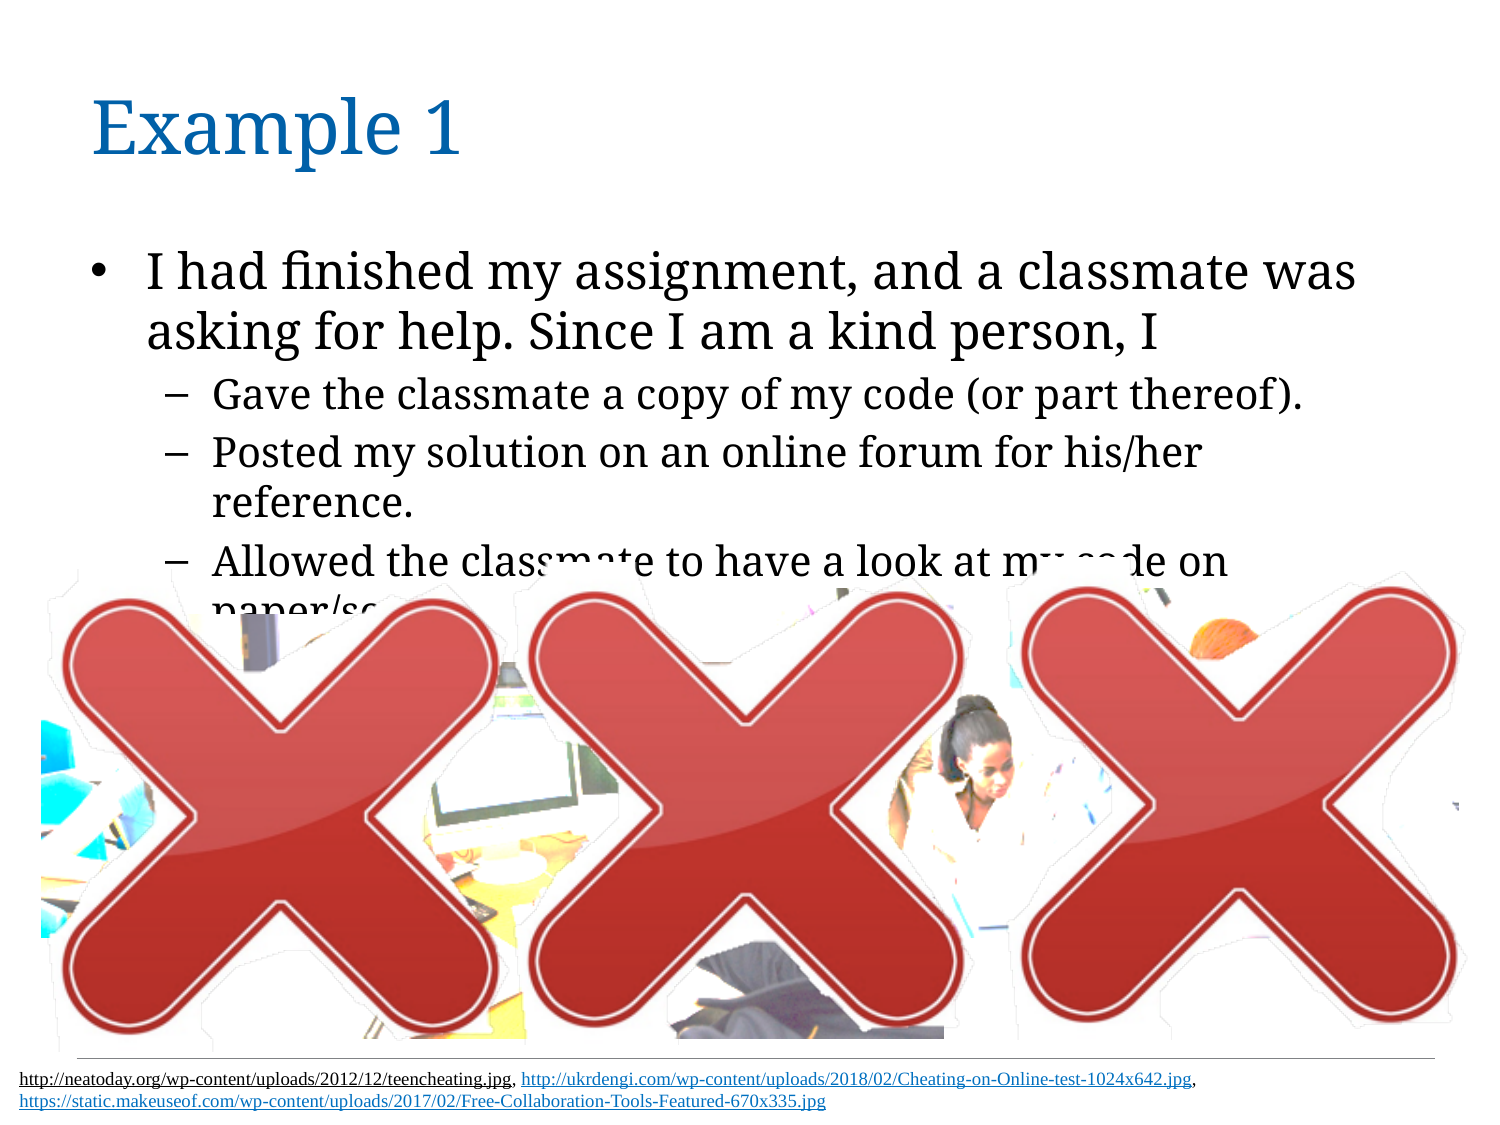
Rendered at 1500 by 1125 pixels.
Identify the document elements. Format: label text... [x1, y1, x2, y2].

picture [24, 557, 1500, 1052]
text_box http://neatoday.org/wp-content/uploads/2012/12/teencheating.jpg, http://ukrdengi.com/wp-content/uploads/2018/02/Cheating-on-Online-test-1024x642.jpg, https://static.makeuseof.com/wp-content/uploads/2017/02/Free-Collaboration-Tools-Featured-670x335.jpg [4, 1058, 1217, 1119]
list I had finished my assignment, and a classmate was asking for help. Since I am a kind person, I Gave the classmate a copy of my code (or part thereof). Posted my solution on an online forum for his/her reference. Allowed the classmate to have a look at my code on paper/screen. [75, 231, 1425, 567]
title Example 1 [76, 54, 1427, 194]
